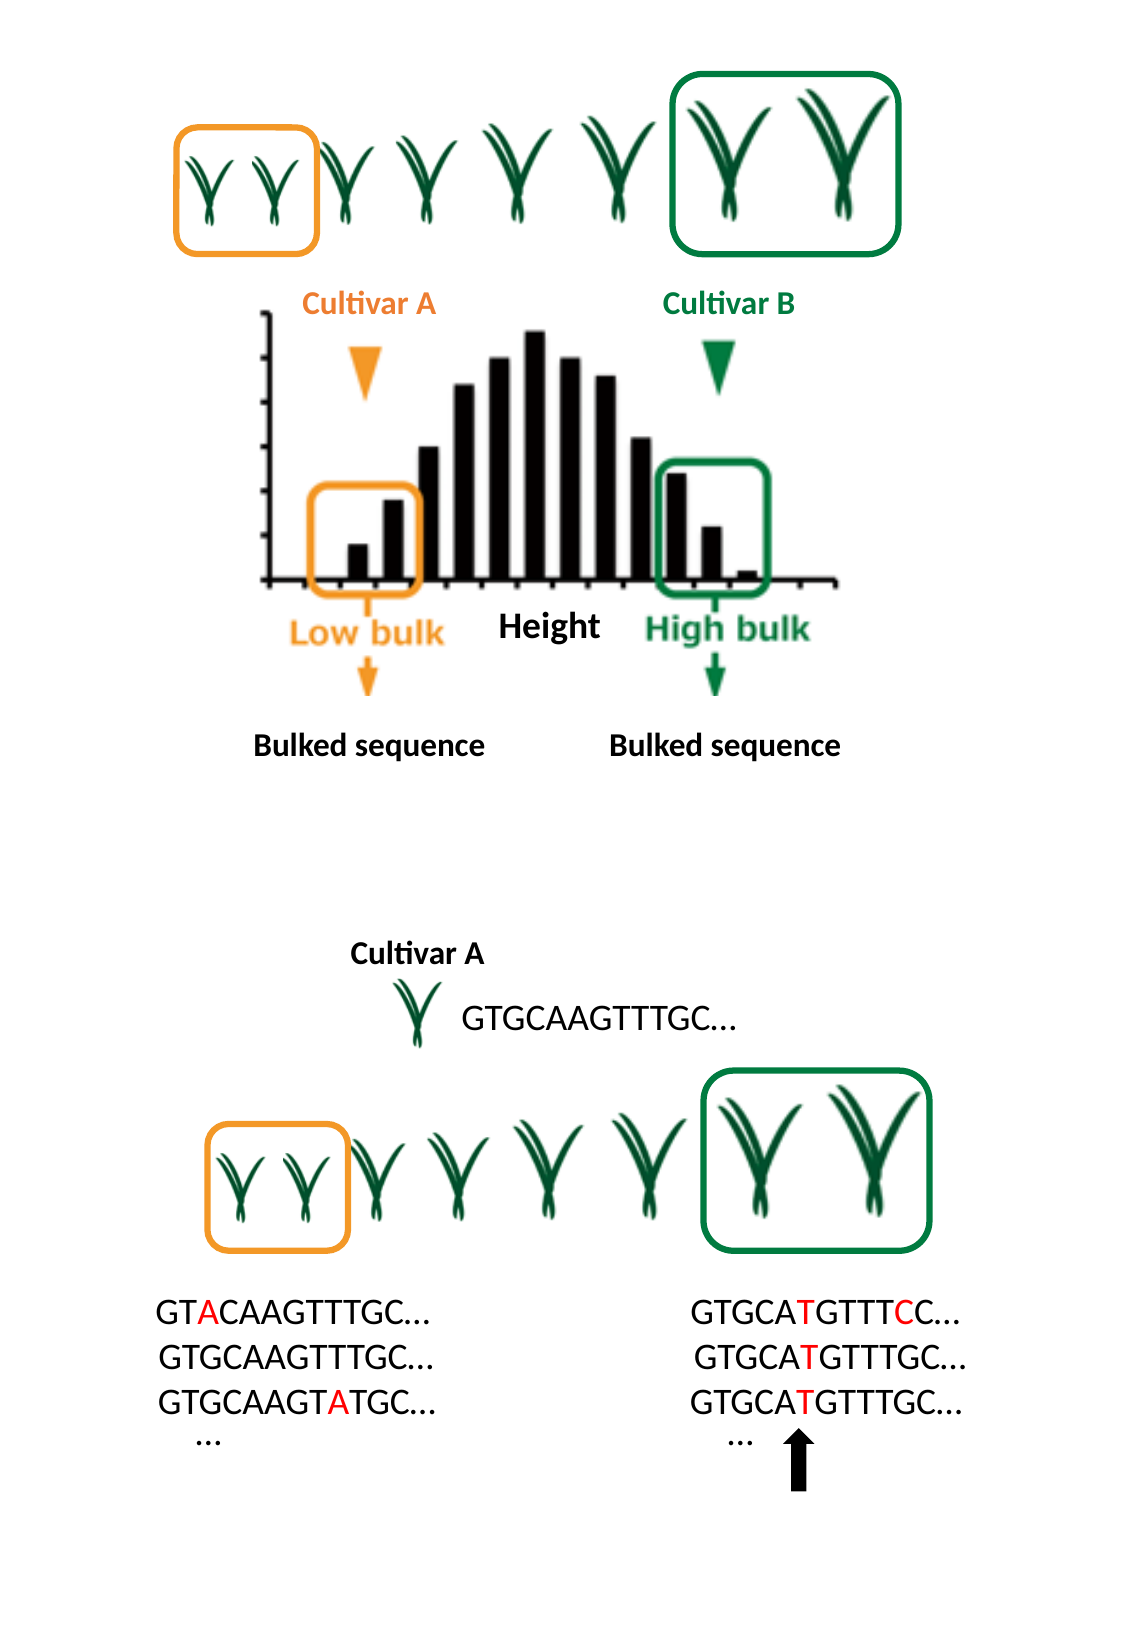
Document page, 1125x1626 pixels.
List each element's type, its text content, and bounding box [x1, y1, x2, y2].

text_box [703, 1229, 930, 1252]
text_box … [180, 1400, 237, 1460]
text_box [207, 1122, 337, 1139]
text_box [175, 126, 318, 256]
text_box GTGCATGTTTGC… [681, 1324, 980, 1385]
text_box Cultivar A [335, 924, 500, 979]
picture [176, 64, 924, 233]
picture [241, 273, 859, 696]
text_box [716, 1069, 811, 1075]
text_box GTGCAAGTATGC… [145, 1369, 448, 1430]
text_box [684, 72, 780, 79]
text_box GTACAAGTTTGC… [142, 1279, 444, 1340]
text_box … [712, 1400, 769, 1460]
text_box GTGCATGTTTCC… [678, 1279, 973, 1340]
text_box [783, 1428, 815, 1492]
text_box GTGCATGTTTGC… [676, 1369, 976, 1430]
text_box GTGCAAGTTTGC… [143, 1324, 449, 1385]
picture [207, 1061, 955, 1229]
text_box GTGCAAGTTTGC… [460, 985, 759, 1046]
text_box Bulked sequence [594, 715, 857, 771]
text_box [206, 1140, 350, 1252]
text_box [672, 233, 899, 256]
picture [384, 965, 460, 1054]
text_box Bulked sequence [238, 715, 501, 771]
